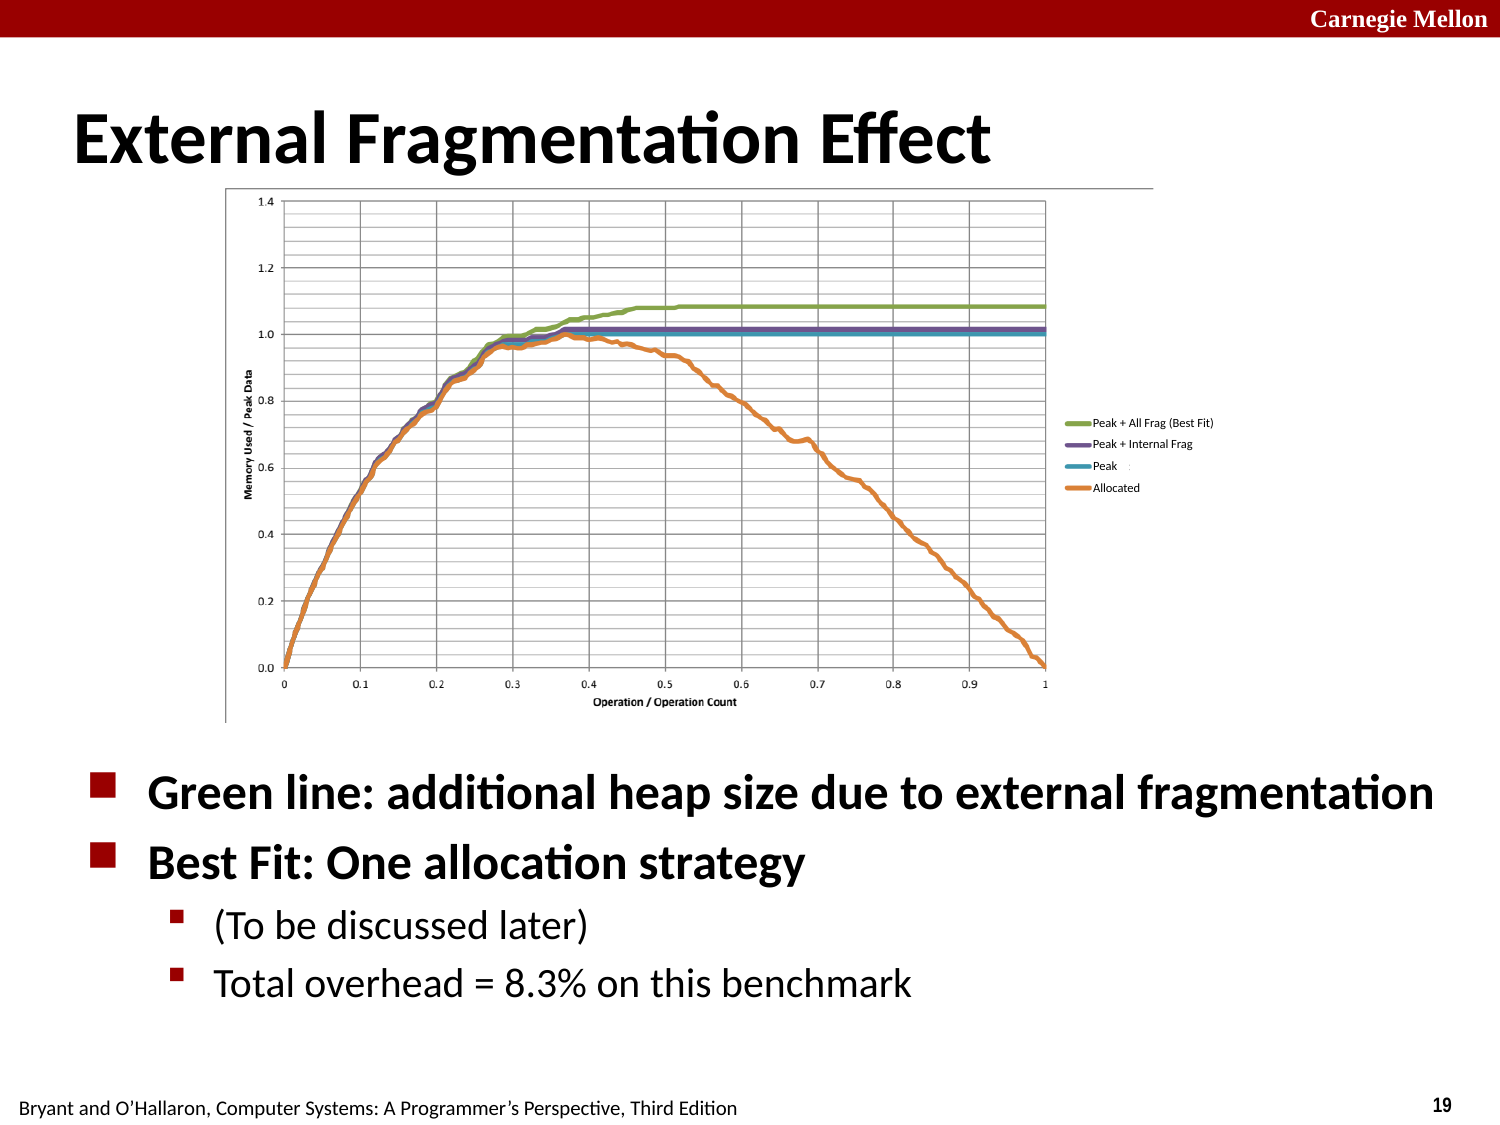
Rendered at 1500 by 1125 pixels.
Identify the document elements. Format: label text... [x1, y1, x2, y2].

text_box Peak + All Frag (Best Fit) [1157, 413, 1220, 431]
text_box Peak + Internal Frag [1157, 434, 1220, 453]
title External Fragmentation Effect [58, 71, 1305, 197]
picture [224, 188, 1154, 723]
list Green line: additional heap size due to external fragmentation Best Fit: One allocation strategy (To be discussed later) Total overhead = 8.3% on this benchmark [76, 751, 1461, 1054]
